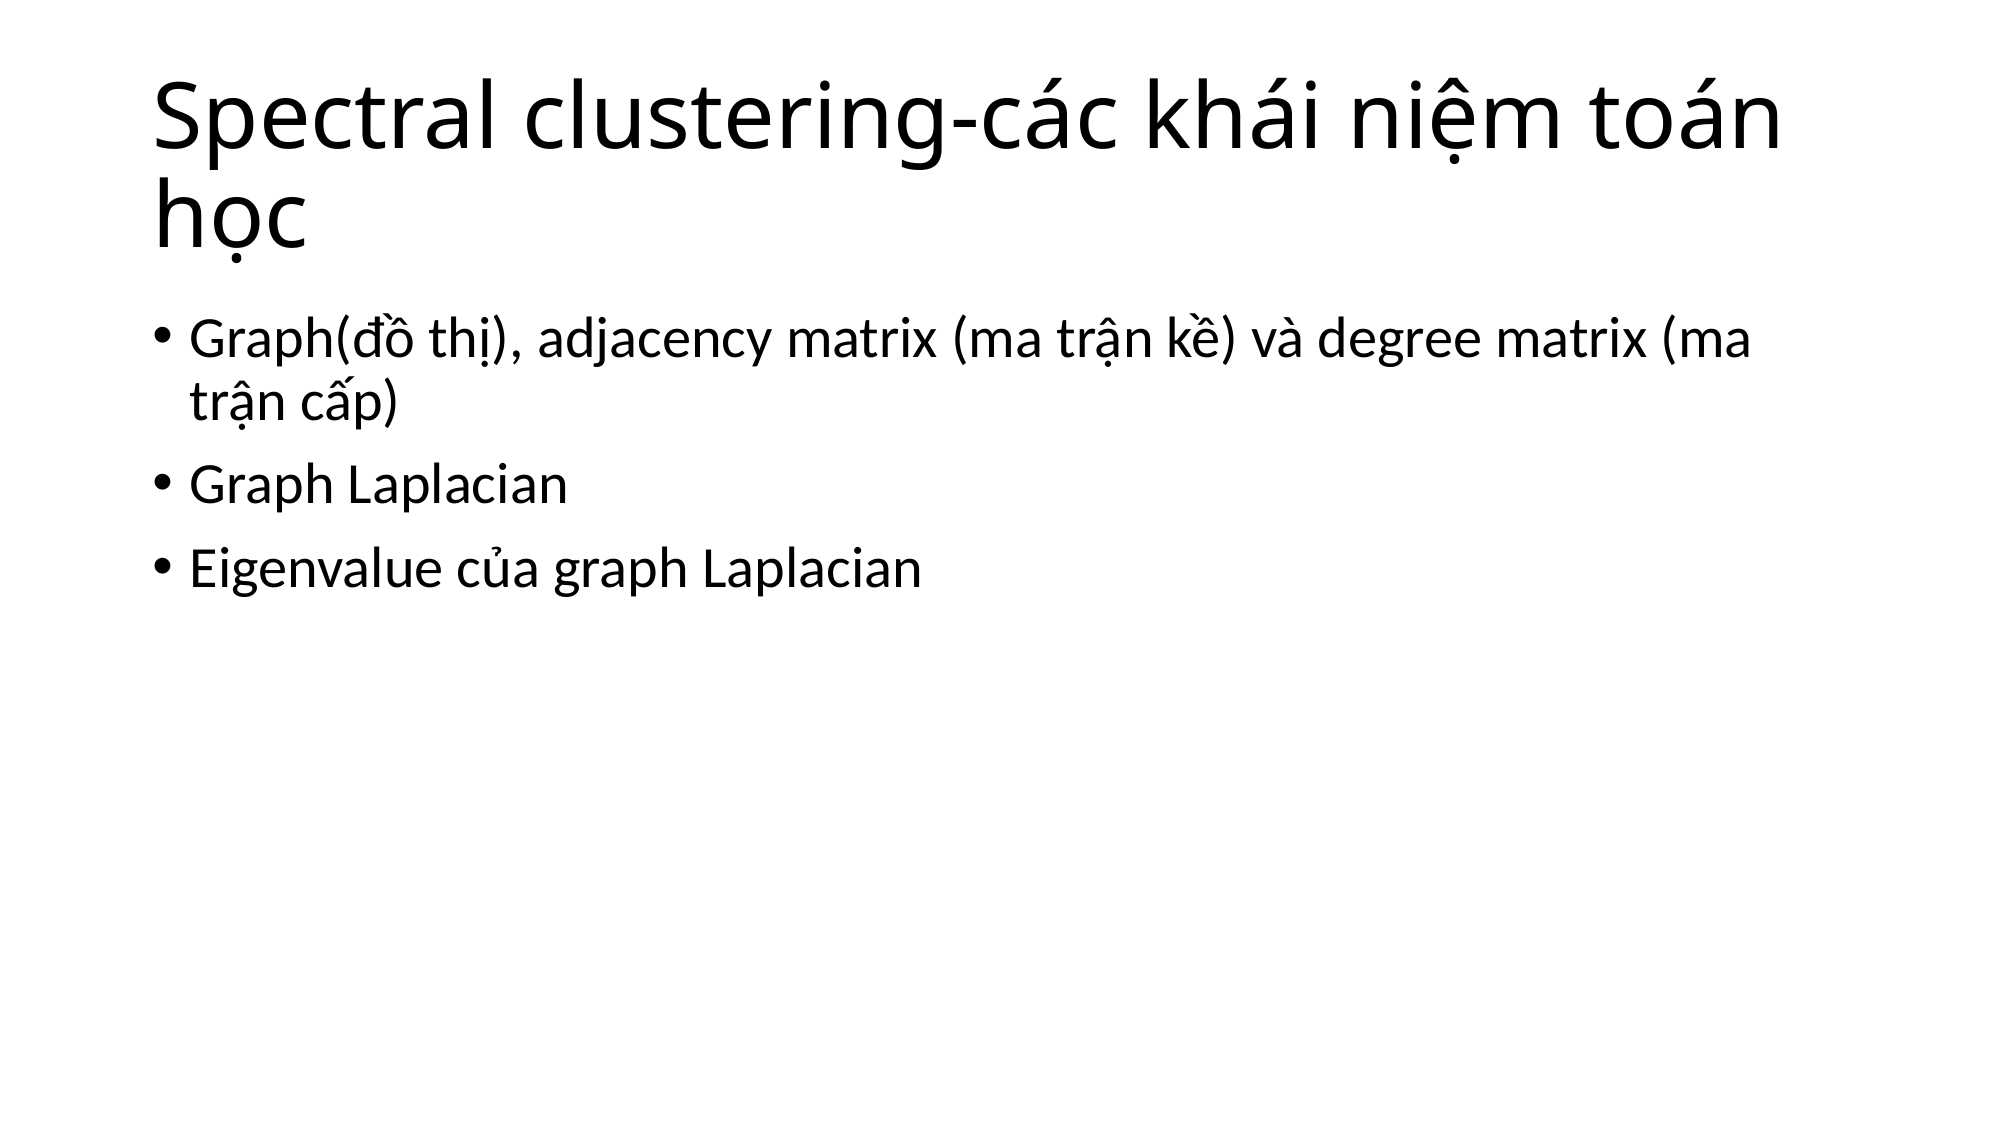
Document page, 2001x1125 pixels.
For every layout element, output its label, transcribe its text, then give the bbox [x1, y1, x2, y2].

title Spectral clustering-các khái niệm toán học [137, 59, 1863, 278]
list Graph(đồ thị), adjacency matrix (ma trận kề) và degree matrix (ma trận cấp) Graph Laplacian Eigenvalue của graph Laplacian [137, 299, 1863, 1014]
